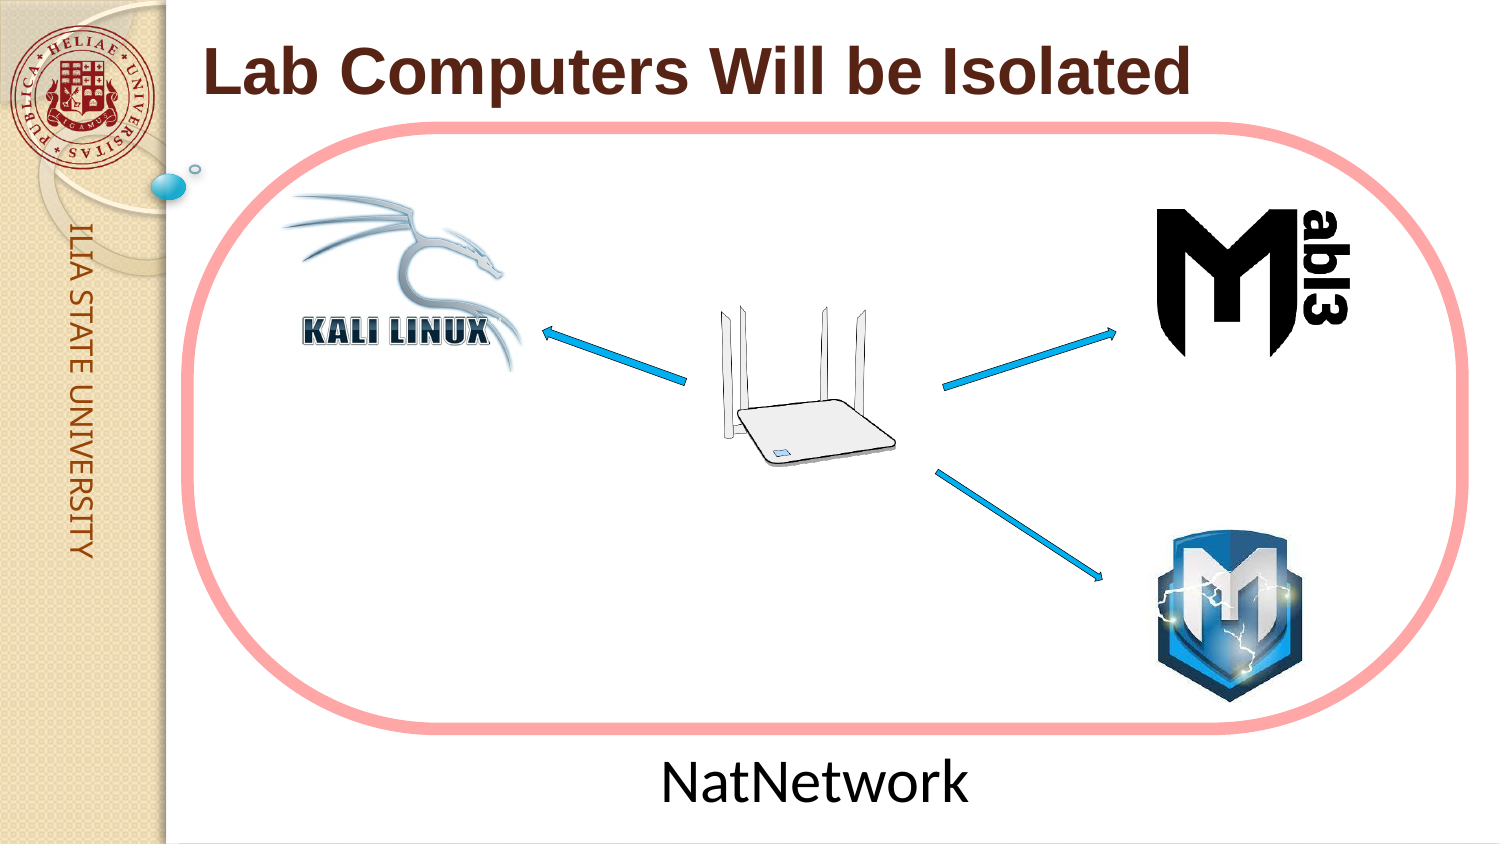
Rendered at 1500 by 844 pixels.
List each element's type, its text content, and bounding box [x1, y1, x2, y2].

picture [8, 22, 157, 173]
title Lab Computers Will be Isolated [187, 9, 1463, 116]
picture [1156, 208, 1351, 357]
text_box NatNetwork [645, 733, 1005, 823]
text_box [185, 125, 1465, 732]
picture [220, 188, 588, 373]
picture [721, 305, 896, 468]
picture [1148, 516, 1310, 707]
text_box ILIA STATE UNIVERSITY [56, 209, 110, 825]
